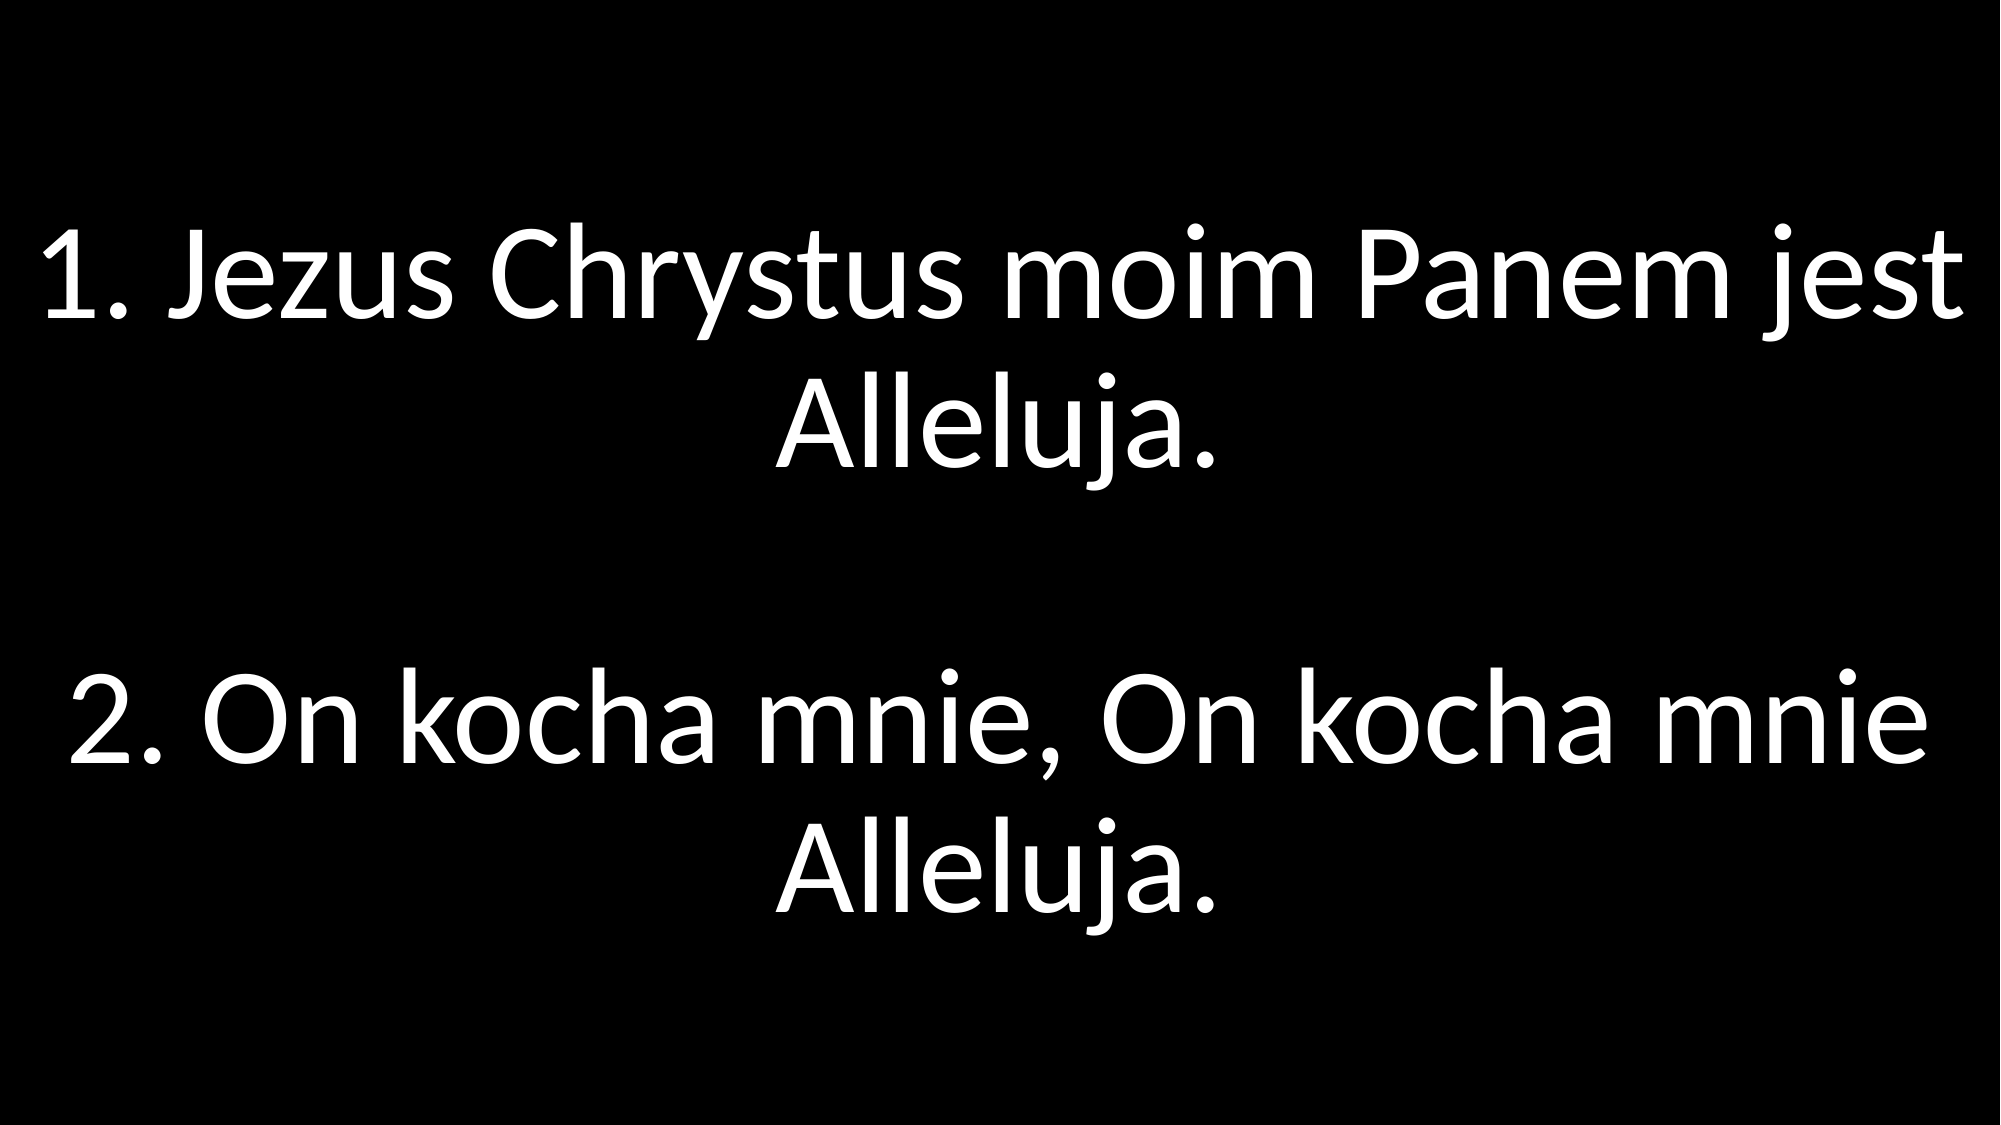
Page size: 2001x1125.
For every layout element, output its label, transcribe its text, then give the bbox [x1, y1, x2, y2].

title 1. Jezus Chrystus moim Panem jest Alleluja. 2. On kocha mnie, On kocha mnie Alleluja. [0, 8, 2000, 1125]
